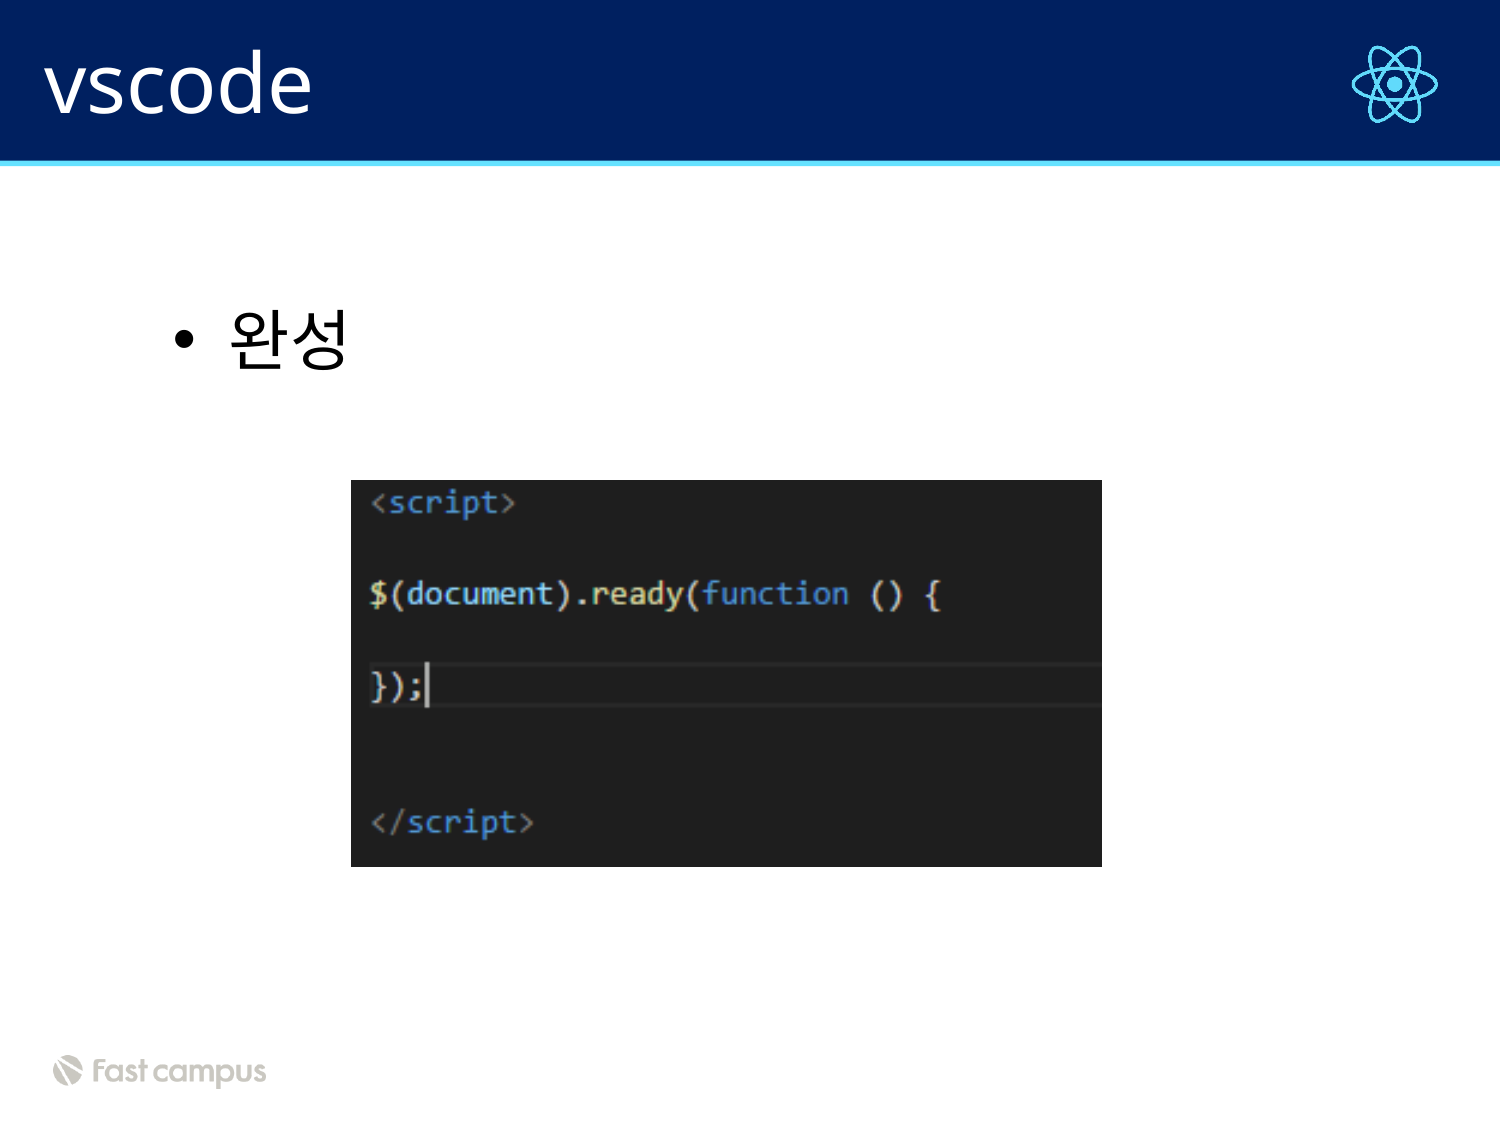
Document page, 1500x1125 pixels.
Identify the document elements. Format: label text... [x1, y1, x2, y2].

picture [351, 480, 1102, 867]
list 완성 [157, 290, 1343, 953]
title vscode [29, 0, 1380, 175]
picture [1380, 36, 1444, 135]
